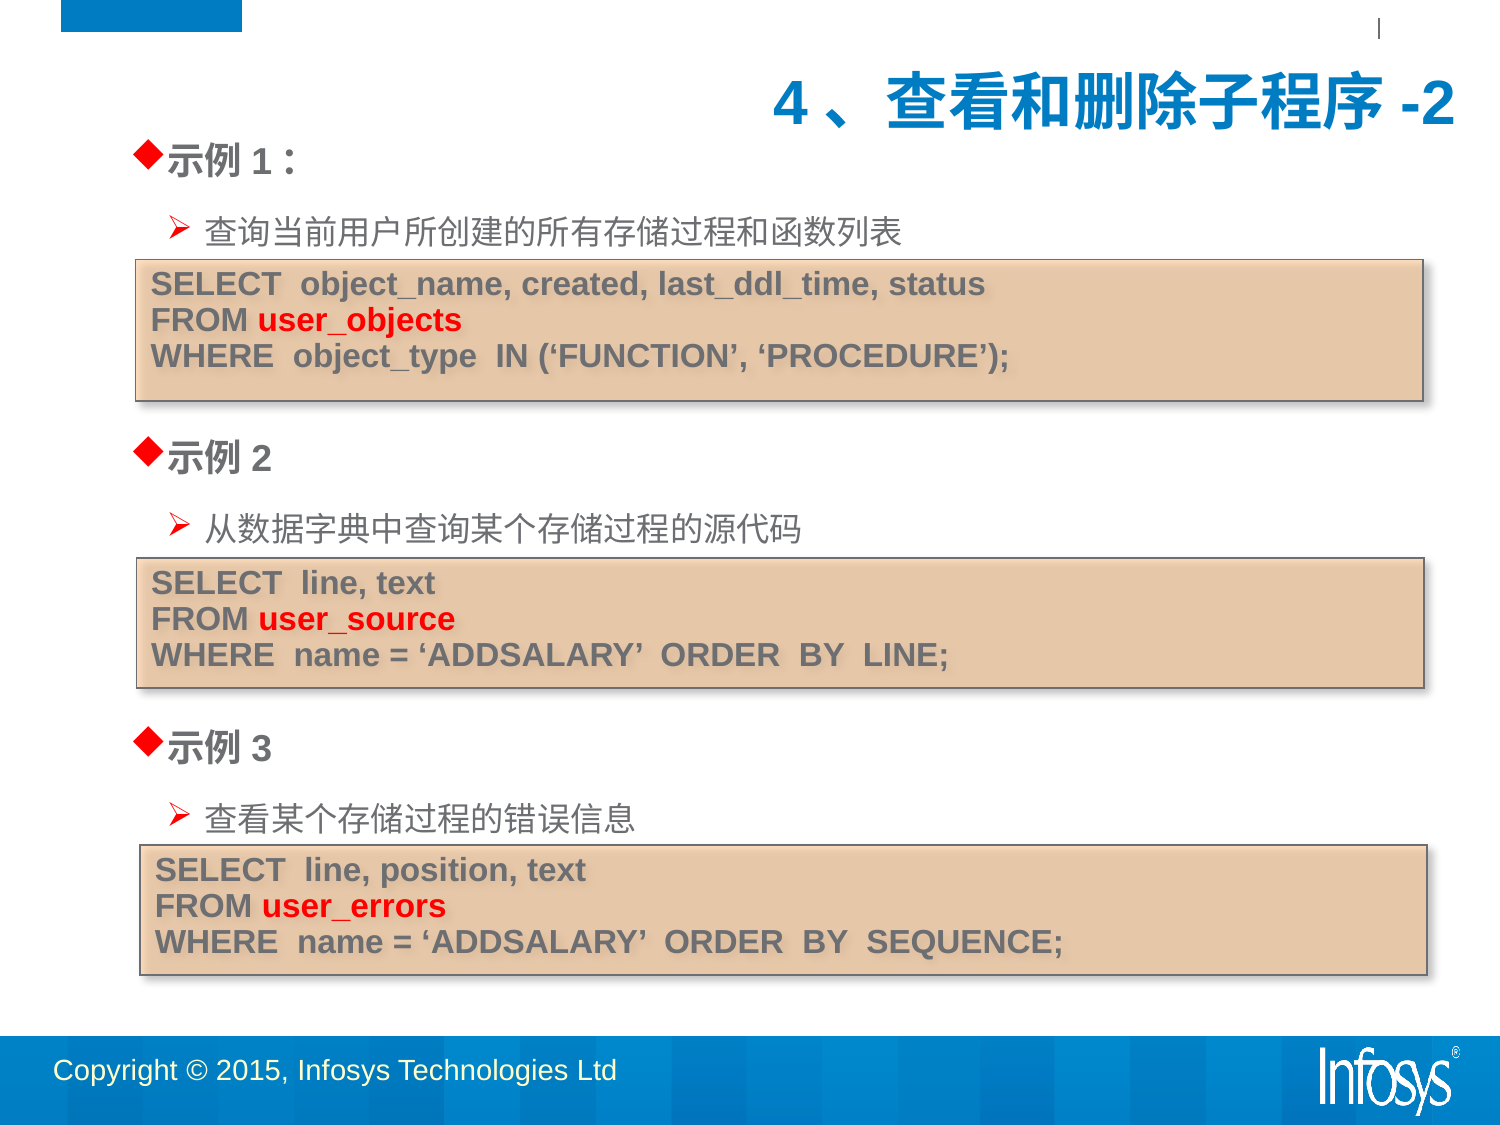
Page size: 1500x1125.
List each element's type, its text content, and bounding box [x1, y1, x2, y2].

list 示例1： 查询当前用户所创建的所有存储过程和函数列表 示例2 从数据字典中查询某个存储过程的源代码 示例3 查看某个存储过程的错误信息 [76, 125, 1440, 1031]
text_box SELECT line, text FROM user_source WHERE name = ‘ADDSALARY’ ORDER BY LINE; [136, 558, 1424, 688]
text_box SELECT line, position, text FROM user_errors WHERE name = ‘ADDSALARY’ ORDER BY SEQUENCE; [139, 845, 1428, 976]
picture [0, 1025, 1500, 1125]
text_box SELECT object_name, created, last_ddl_time, status FROM user_objects WHERE object_type IN (‘FUNCTION’, ‘PROCEDURE’); [135, 259, 1424, 401]
title 4、查看和删除子程序-2 [112, 30, 1471, 146]
